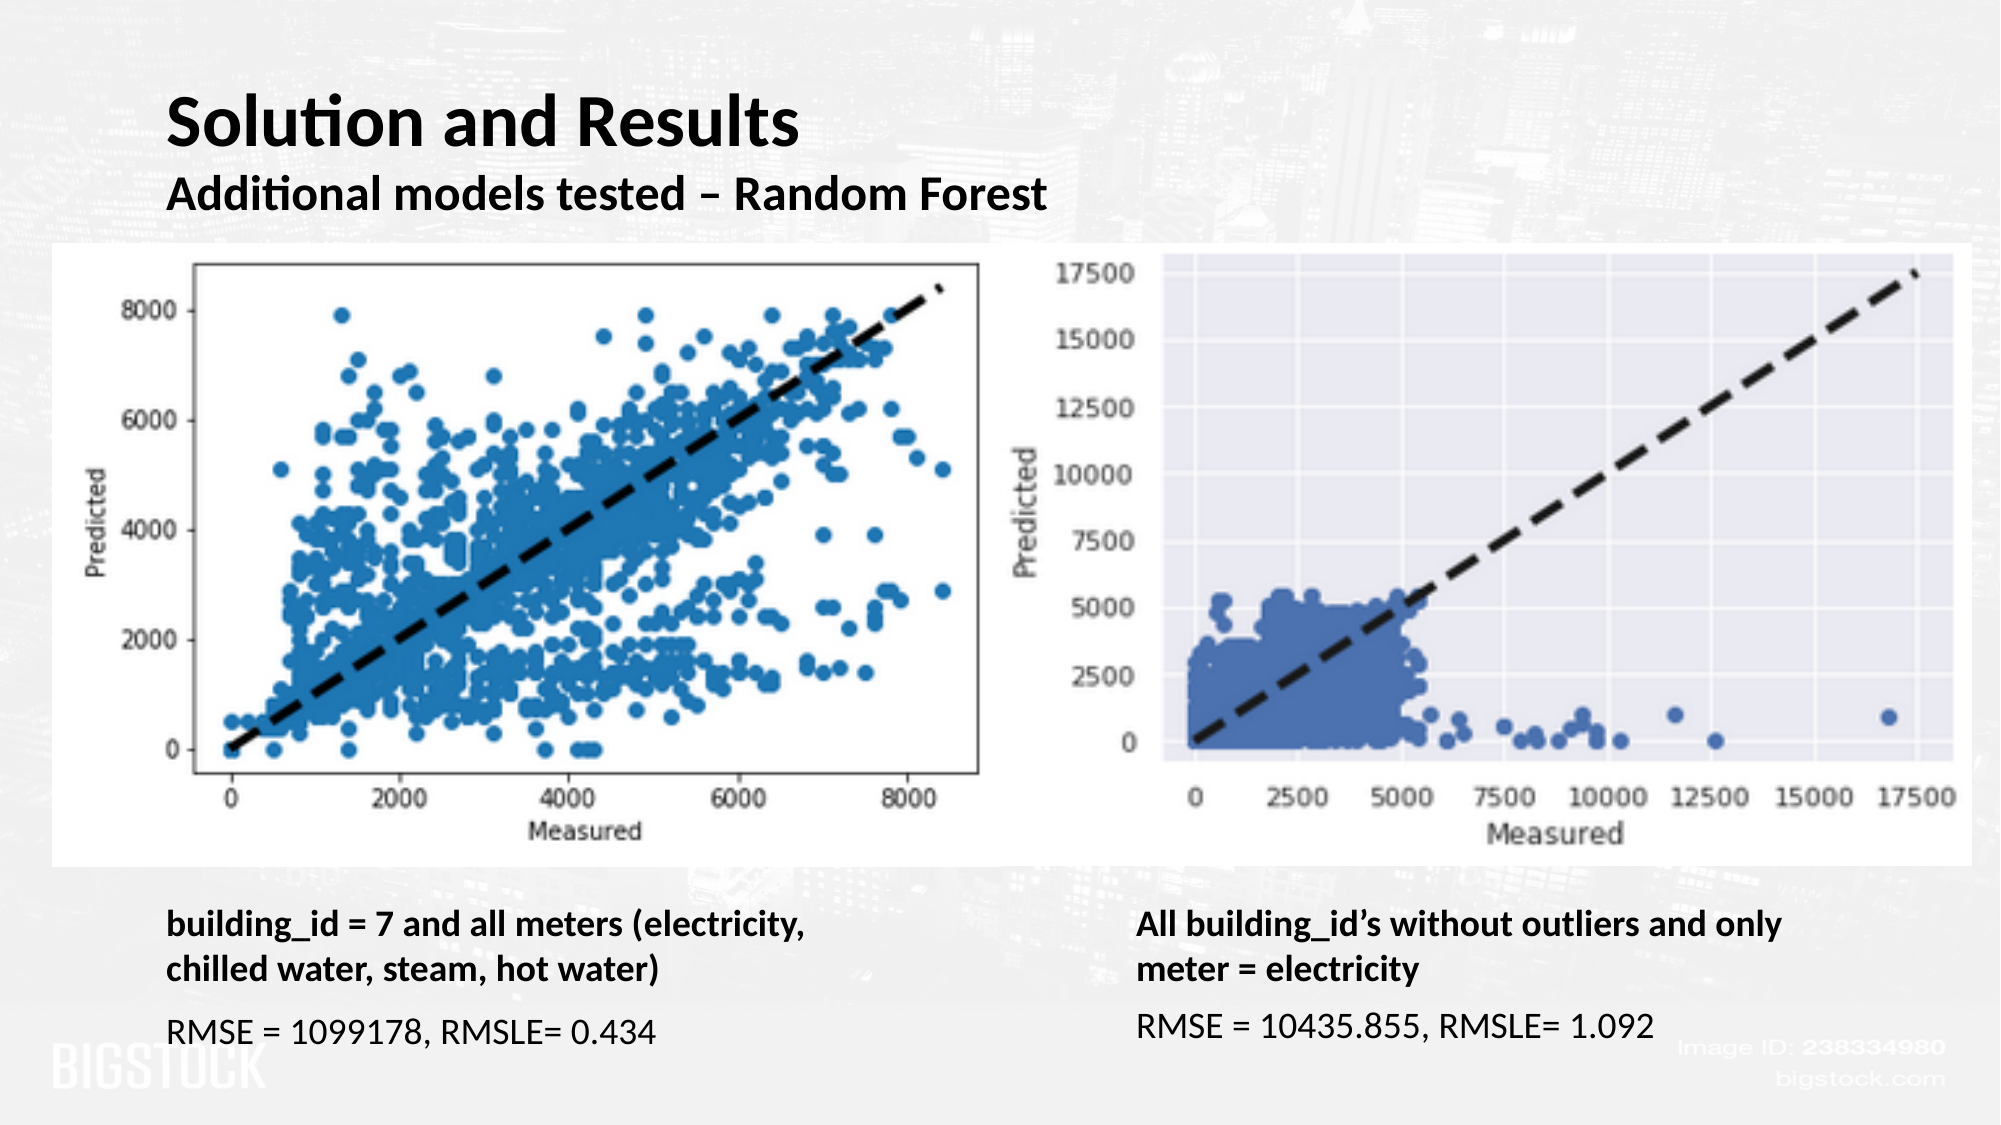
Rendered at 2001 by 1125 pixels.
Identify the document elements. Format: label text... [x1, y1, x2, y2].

text_box Solution and Results [151, 74, 1870, 243]
text_box Additional models tested – Random Forest [151, 153, 1170, 229]
text_box RMSE = 10435.855, RMSLE= 1.092 [1121, 993, 1930, 1054]
text_box RMSE = 1099178, RMSLE= 0.434 [151, 999, 960, 1059]
text_box building_id = 7 and all meters (electricity, chilled water, steam, hot water) [151, 891, 911, 997]
text_box All building_id’s without outliers and only meter = electricity [1121, 891, 1881, 993]
picture [52, 243, 1972, 867]
text_box Solution and Results [151, 866, 1870, 1059]
